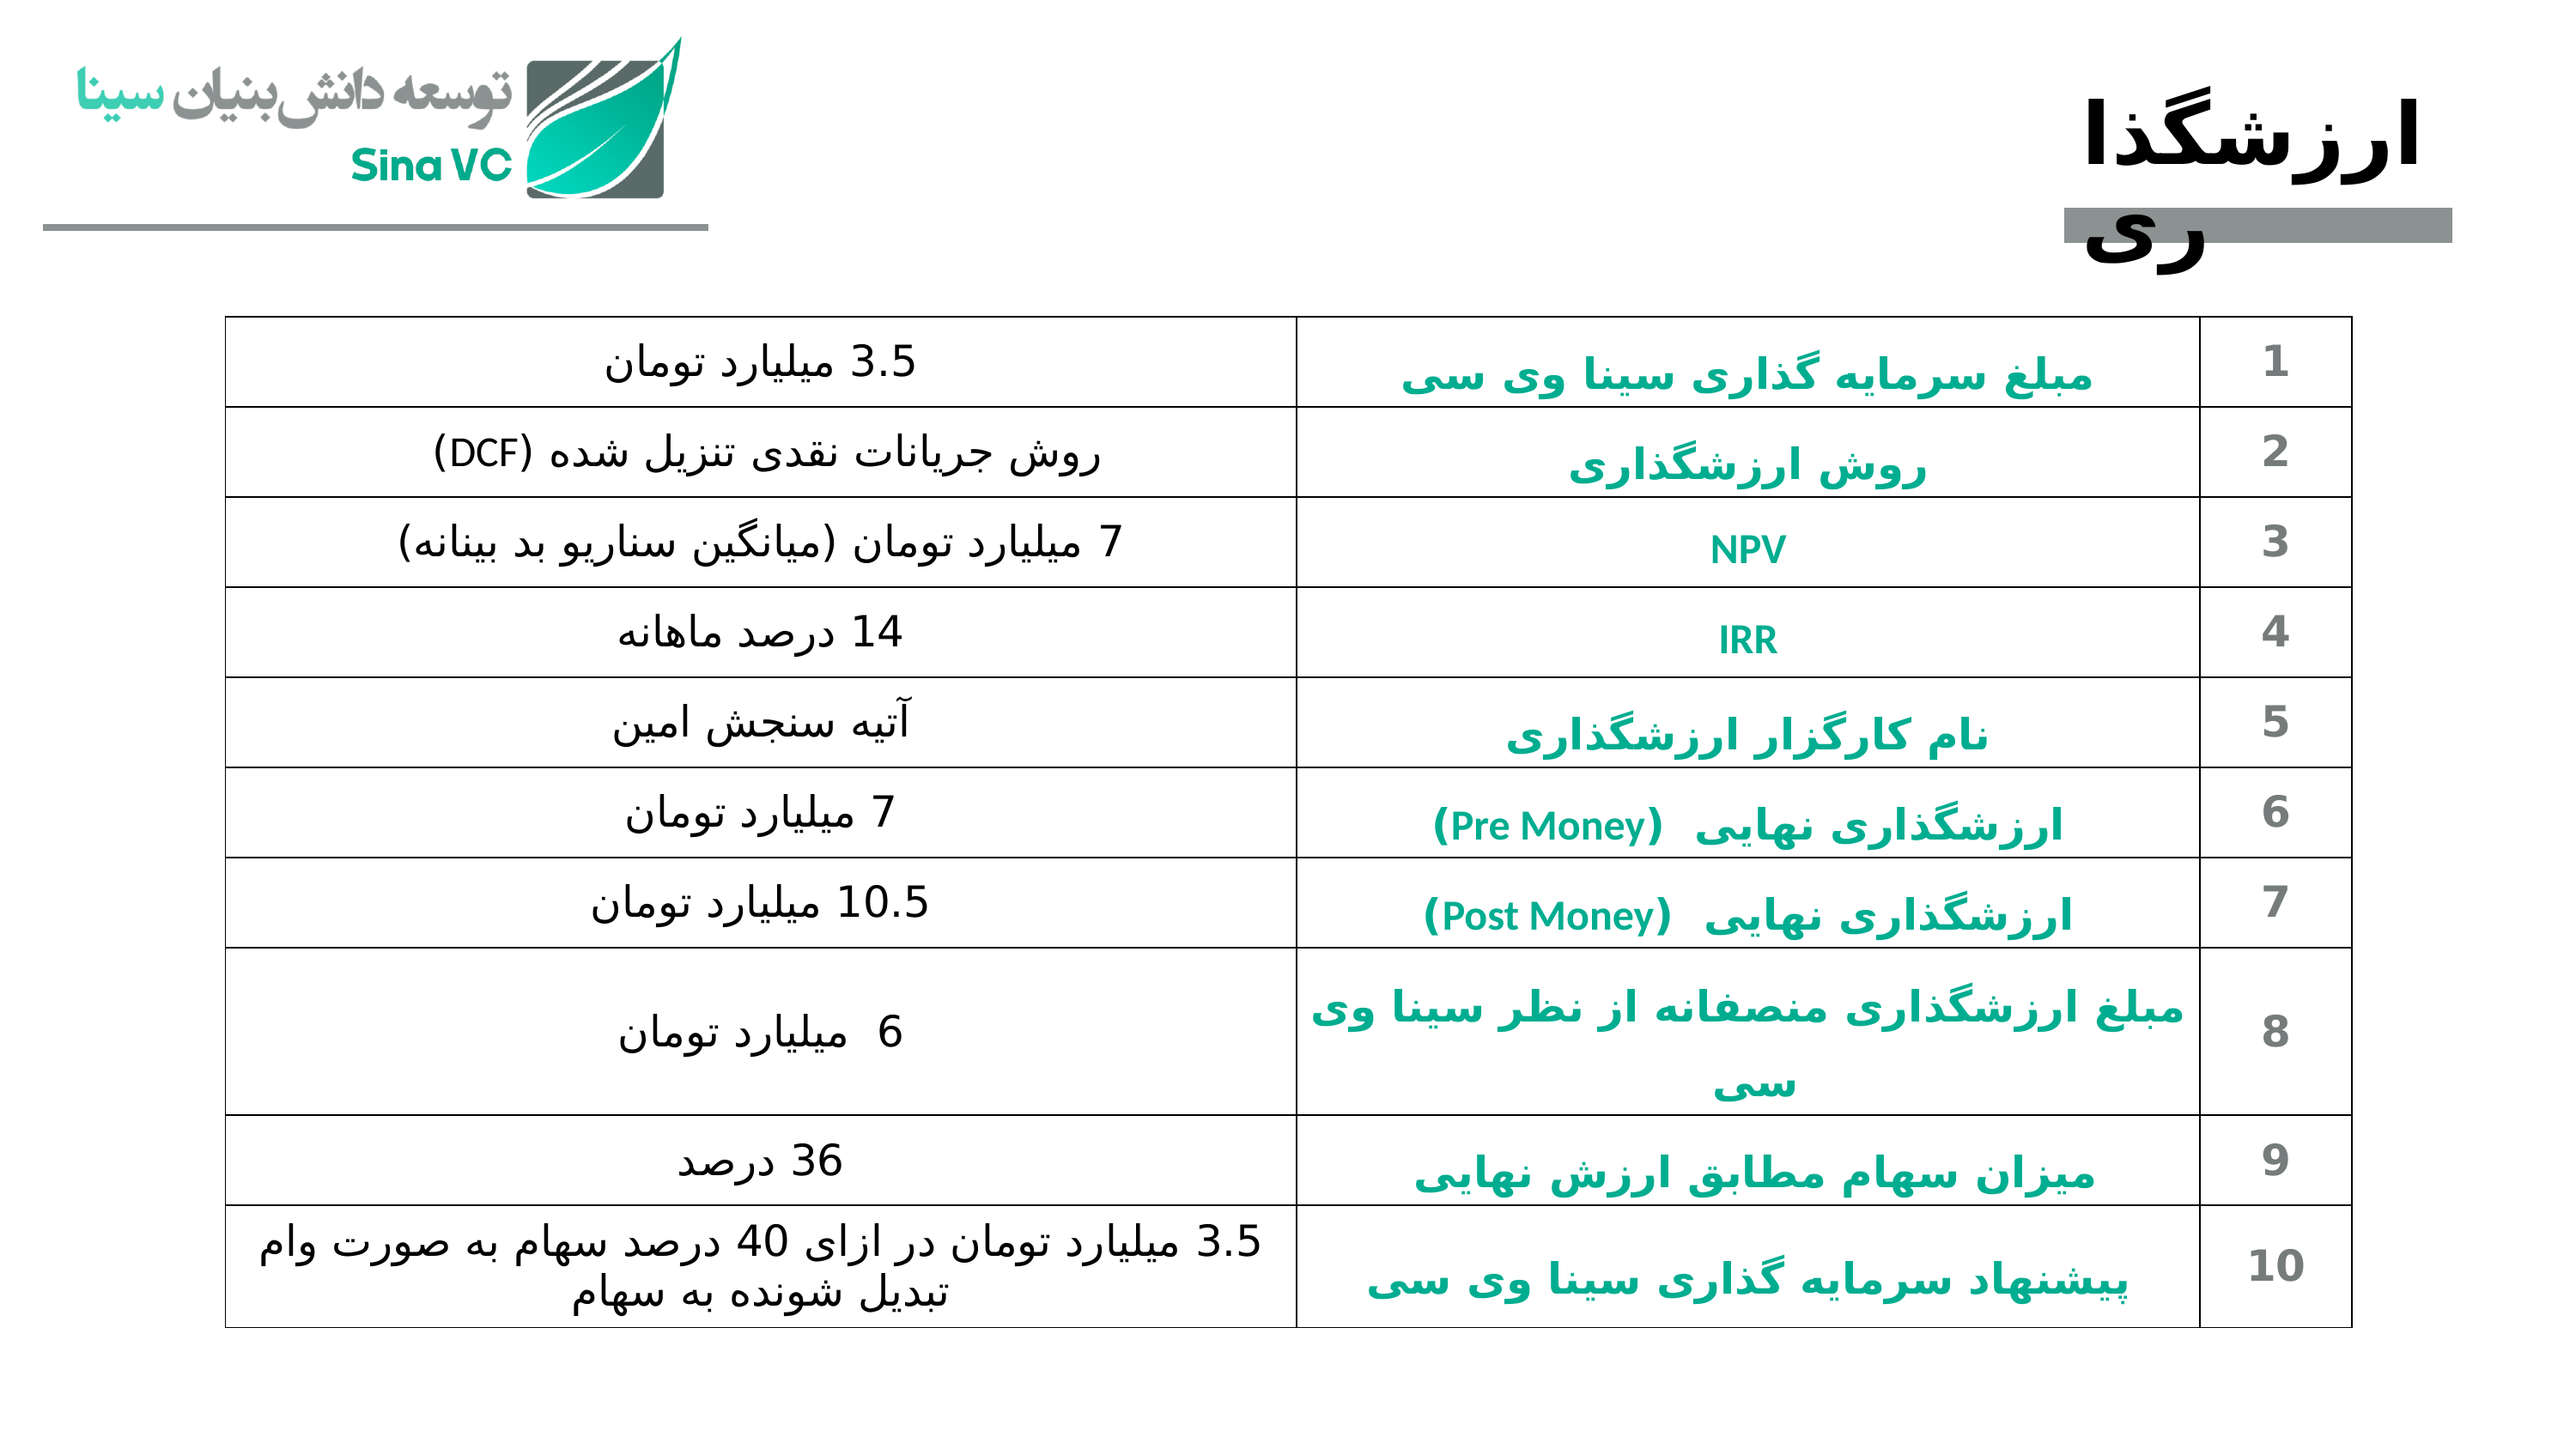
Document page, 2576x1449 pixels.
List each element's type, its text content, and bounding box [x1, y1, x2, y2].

table_cell 10 [2201, 1206, 2351, 1327]
table_cell 6 [2201, 768, 2351, 857]
table_cell میزان سهام مطابق ارزش نهایی [1297, 1116, 2199, 1204]
table_cell 4 [2201, 588, 2351, 676]
table_cell ارزشگذاری نهایی (Pre Money) [1297, 768, 2199, 857]
table_cell 36 درصد [226, 1116, 1296, 1204]
table_cell 7 میلیارد تومان (میانگین سناریو بد بینانه) [226, 498, 1296, 586]
table_cell آتیه سنجش امین [226, 678, 1296, 767]
text_box [42, 224, 709, 231]
table_cell مبلغ ارزشگذاری منصفانه از نظر سینا وی سی [1297, 949, 2199, 1114]
text_box ارزشگذاری [2081, 91, 2453, 271]
table_cell 10.5 میلیارد تومان [226, 858, 1296, 947]
table_cell 5 [2201, 678, 2351, 767]
table_cell 7 میلیارد تومان [226, 768, 1296, 857]
table_cell 8 [2201, 949, 2351, 1114]
picture [76, 35, 682, 199]
table_cell 3 [2201, 498, 2351, 586]
table_header مبلغ سرمایه گذاری سینا وی سی [1297, 318, 2199, 406]
table_cell روش ارزشگذاری [1297, 408, 2199, 496]
table_cell ارزشگذاری نهایی (Post Money) [1297, 858, 2199, 947]
table_cell 7 [2201, 858, 2351, 947]
table_cell 3.5 میلیارد تومان در ازای 40 درصد سهام به صورت وام تبدیل شونده به سهام [226, 1206, 1296, 1327]
table_header 1 [2201, 318, 2351, 406]
table_cell 9 [2201, 1116, 2351, 1204]
table_header 3.5 میلیارد تومان [226, 318, 1296, 406]
text_box [2063, 208, 2081, 243]
table_cell IRR [1297, 588, 2199, 676]
table_cell نام کارگزار ارزشگذاری [1297, 678, 2199, 767]
table_cell 14 درصد ماهانه [226, 588, 1296, 676]
table_cell پیشنهاد سرمایه گذاری سینا وی سی [1297, 1206, 2199, 1327]
table_cell 6 میلیارد تومان [226, 949, 1296, 1114]
table_cell روش جریانات نقدی تنزیل شده (DCF) [226, 408, 1296, 496]
table_cell NPV [1297, 498, 2199, 586]
table_cell 2 [2201, 408, 2351, 496]
